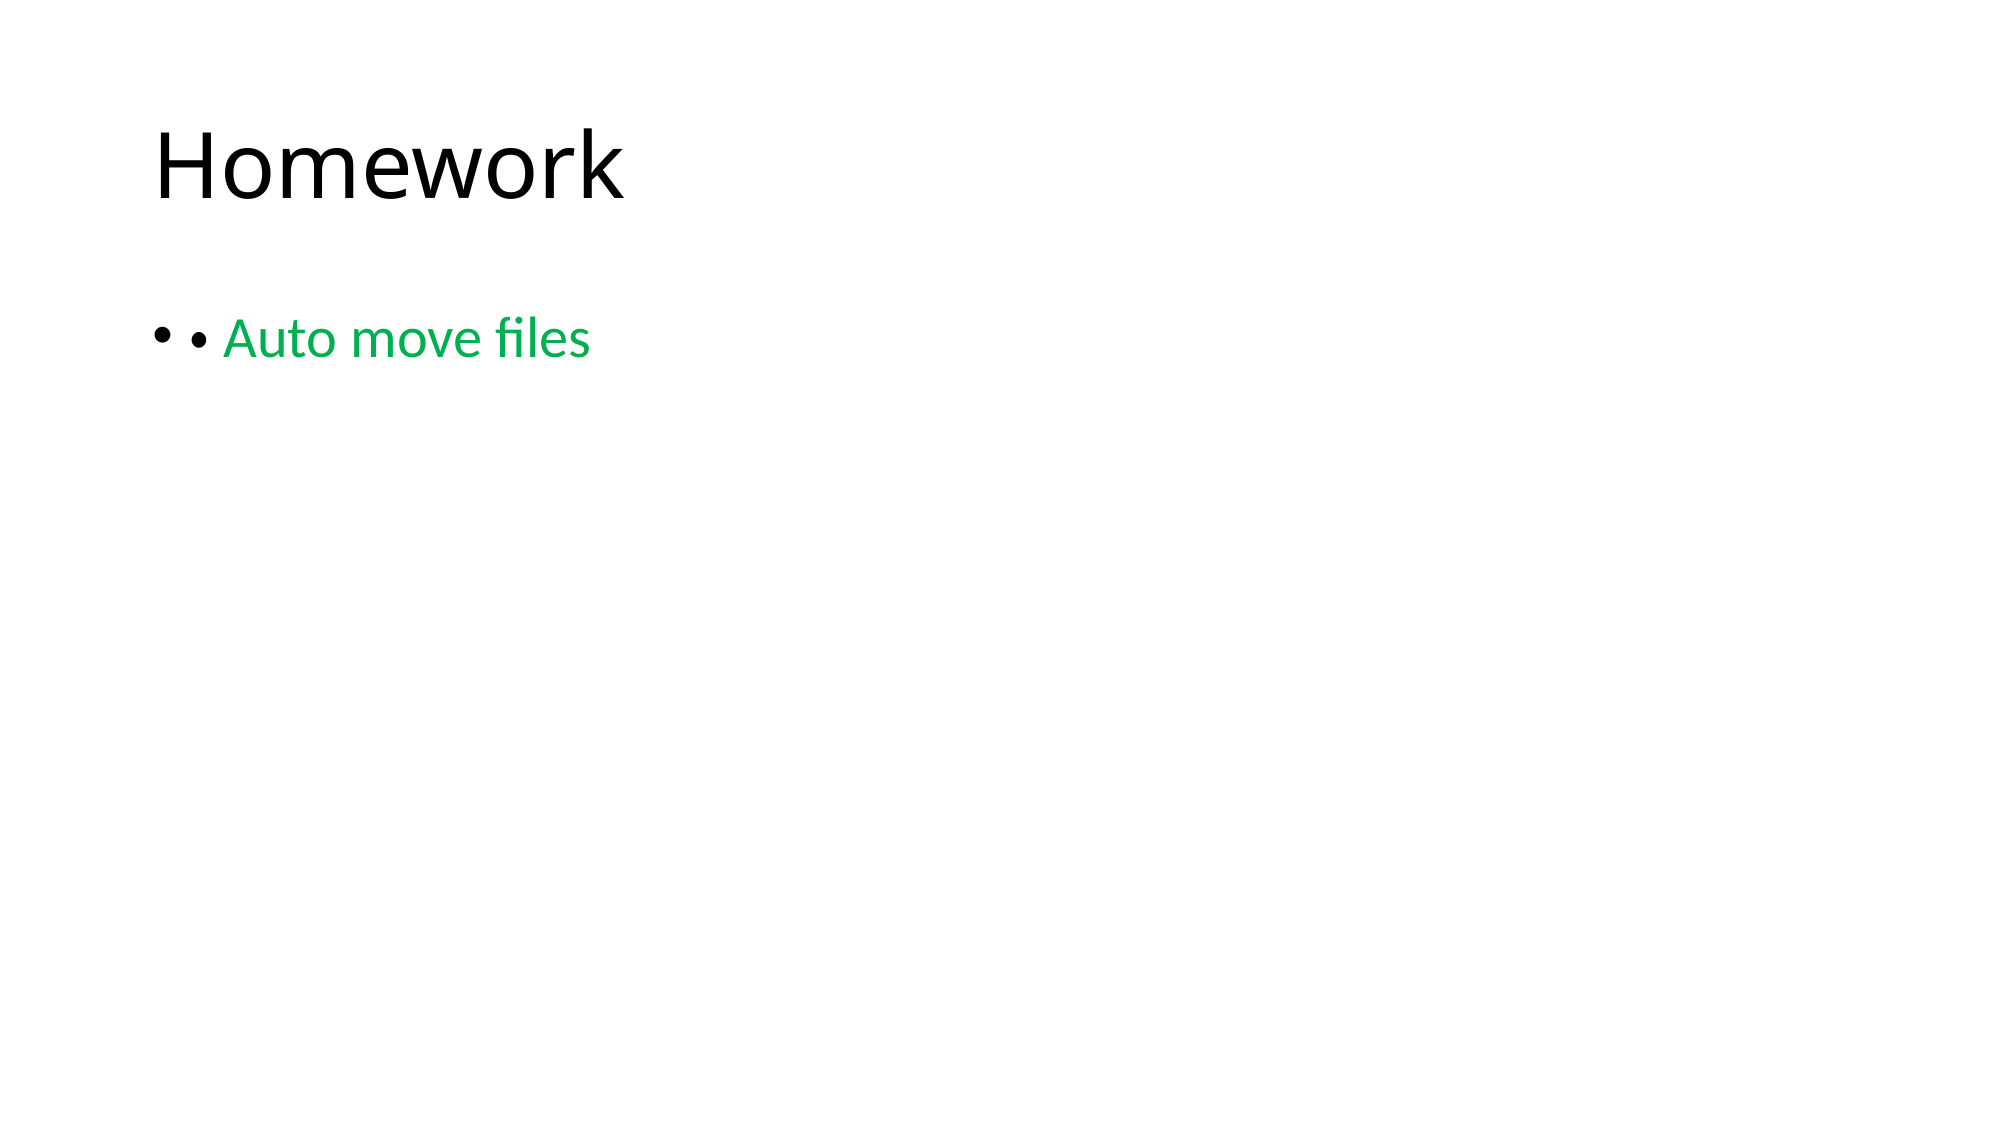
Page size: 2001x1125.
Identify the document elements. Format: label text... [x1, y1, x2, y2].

list ・Auto move files [137, 299, 1863, 1014]
title Homework [137, 59, 1863, 278]
